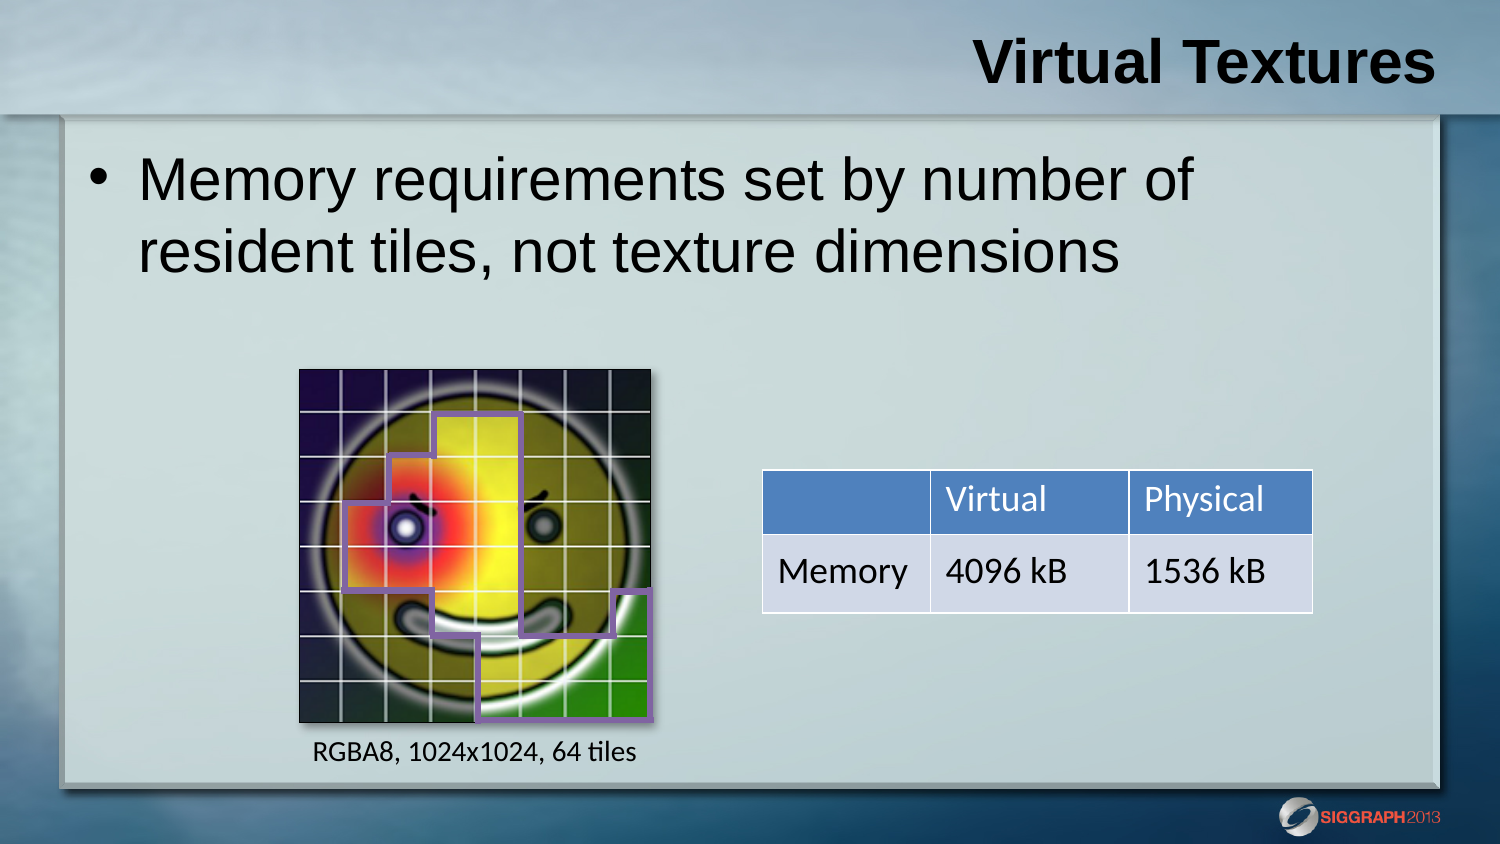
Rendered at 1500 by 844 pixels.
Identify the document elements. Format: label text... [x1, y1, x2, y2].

table_cell 4096 kB [931, 535, 1128, 612]
table_cell 1536 kB [1130, 535, 1312, 612]
title Virtual Textures [137, 15, 1452, 102]
table_header [763, 471, 930, 534]
table_header Physical [1130, 471, 1312, 534]
table_cell Memory [763, 535, 930, 612]
table_header Virtual [931, 471, 1128, 534]
text_box RGBA8, 1024x1024, 64 tiles [275, 721, 675, 785]
picture [0, 0, 1500, 844]
list Memory requirements set by number of resident tiles, not texture dimensions [75, 132, 1425, 782]
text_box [341, 410, 655, 724]
